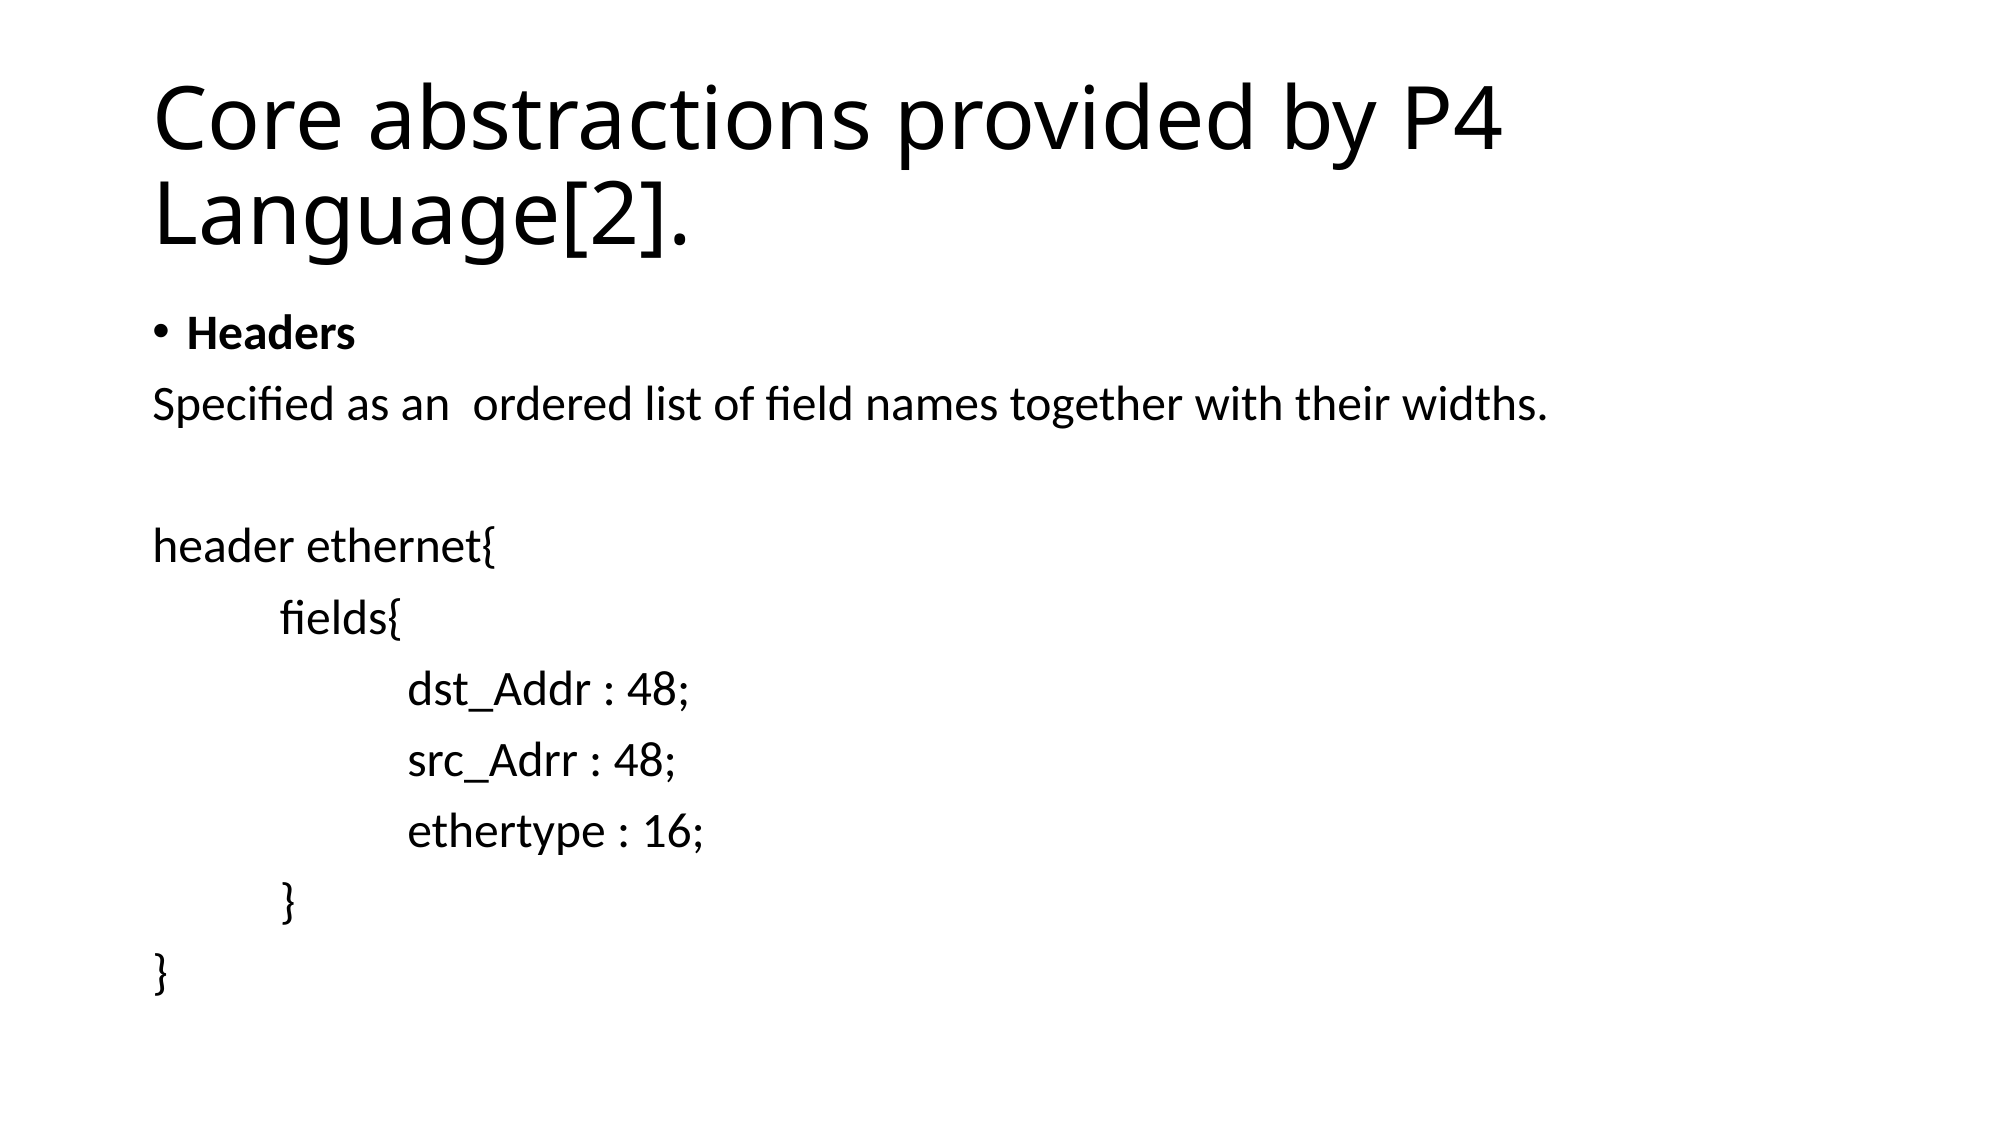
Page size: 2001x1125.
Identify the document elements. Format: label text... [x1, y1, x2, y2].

list Headers Specified as an ordered list of field names together with their widths. header ethernet{ fields{ dst_Addr : 48; src_Adrr : 48; ethertype : 16; } } [137, 299, 1863, 1014]
title Core abstractions provided by P4 Language[2]. [137, 59, 1863, 278]
